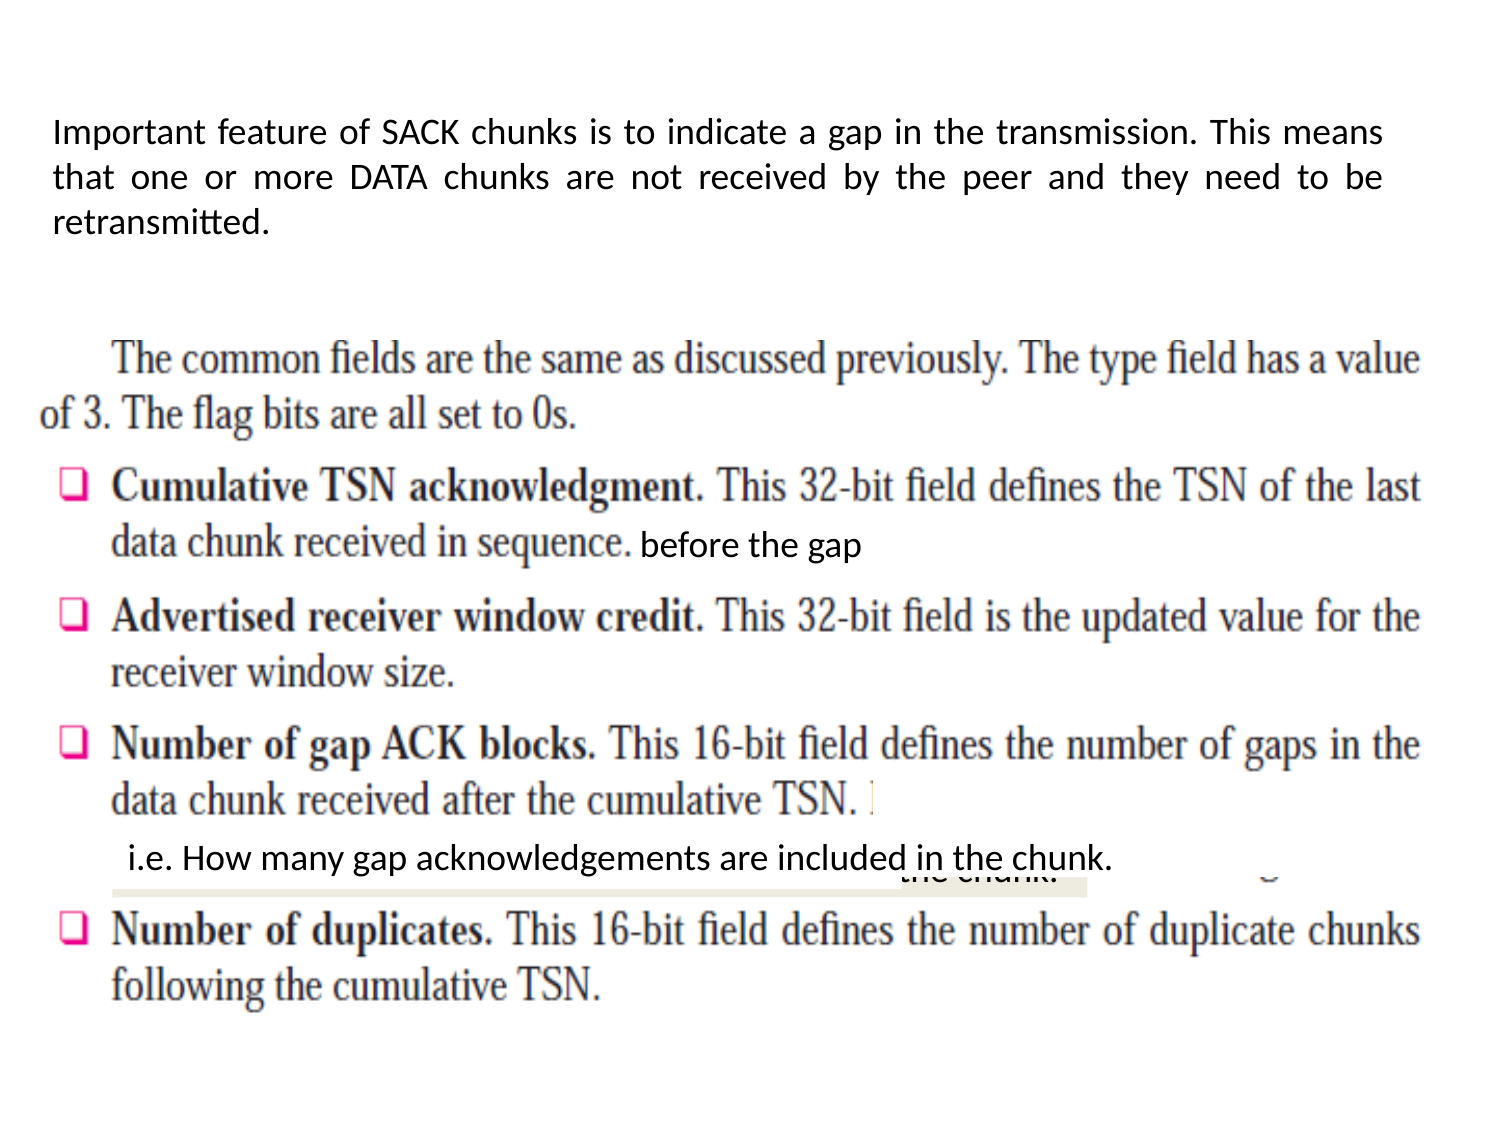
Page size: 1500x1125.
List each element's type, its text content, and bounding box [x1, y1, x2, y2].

picture [0, 340, 1438, 1026]
text_box Important feature of SACK chunks is to indicate a gap in the transmission. This means that one or more DATA chunks are not received by the peer and they need to be retransmitted. [37, 99, 1400, 250]
